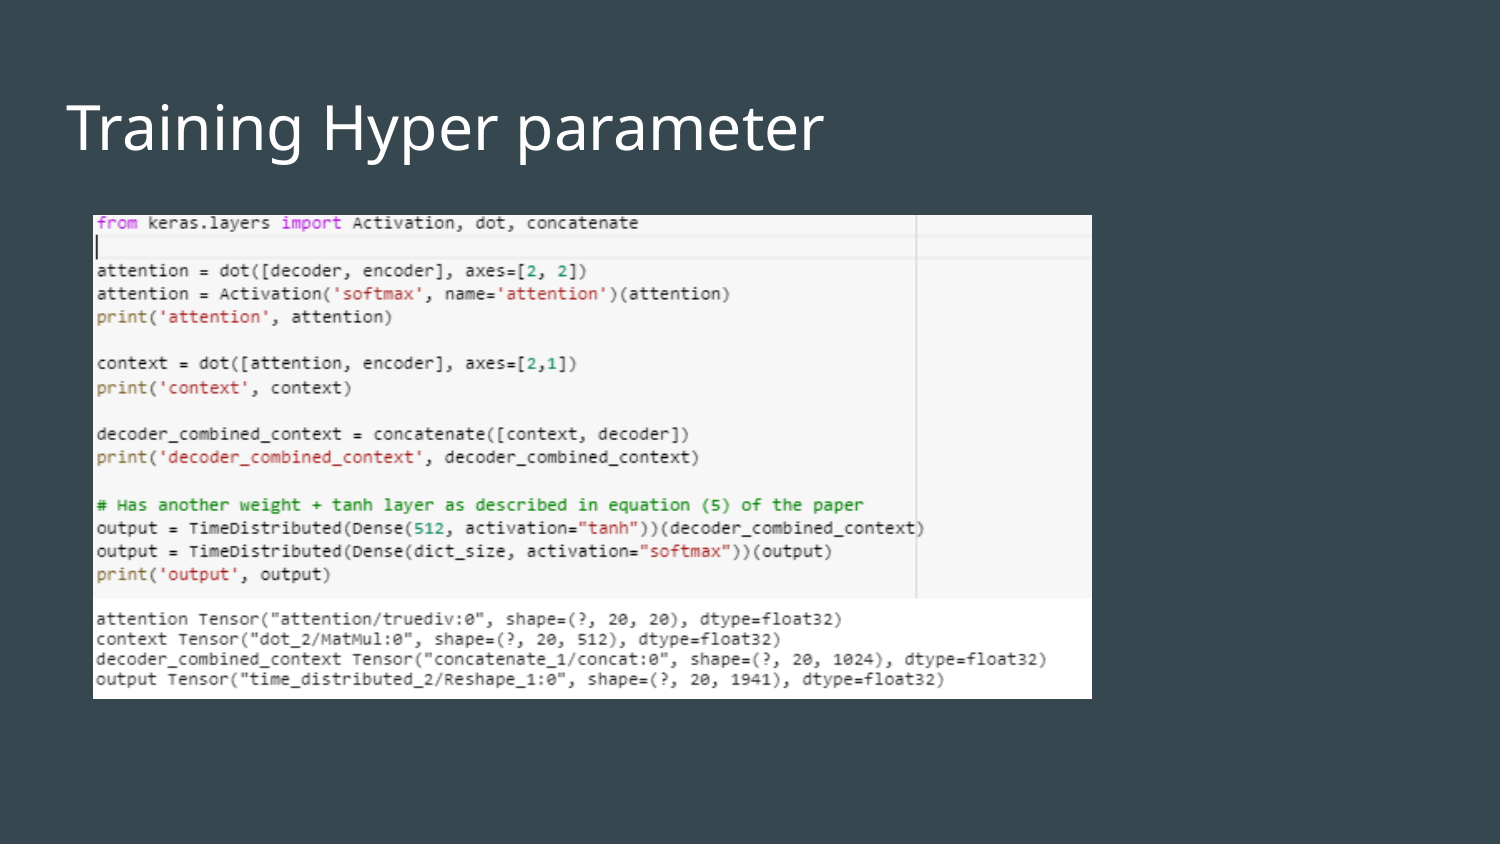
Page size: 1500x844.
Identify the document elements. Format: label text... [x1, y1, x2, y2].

title Training Hyper parameter [51, 72, 1449, 167]
picture [93, 214, 1093, 699]
